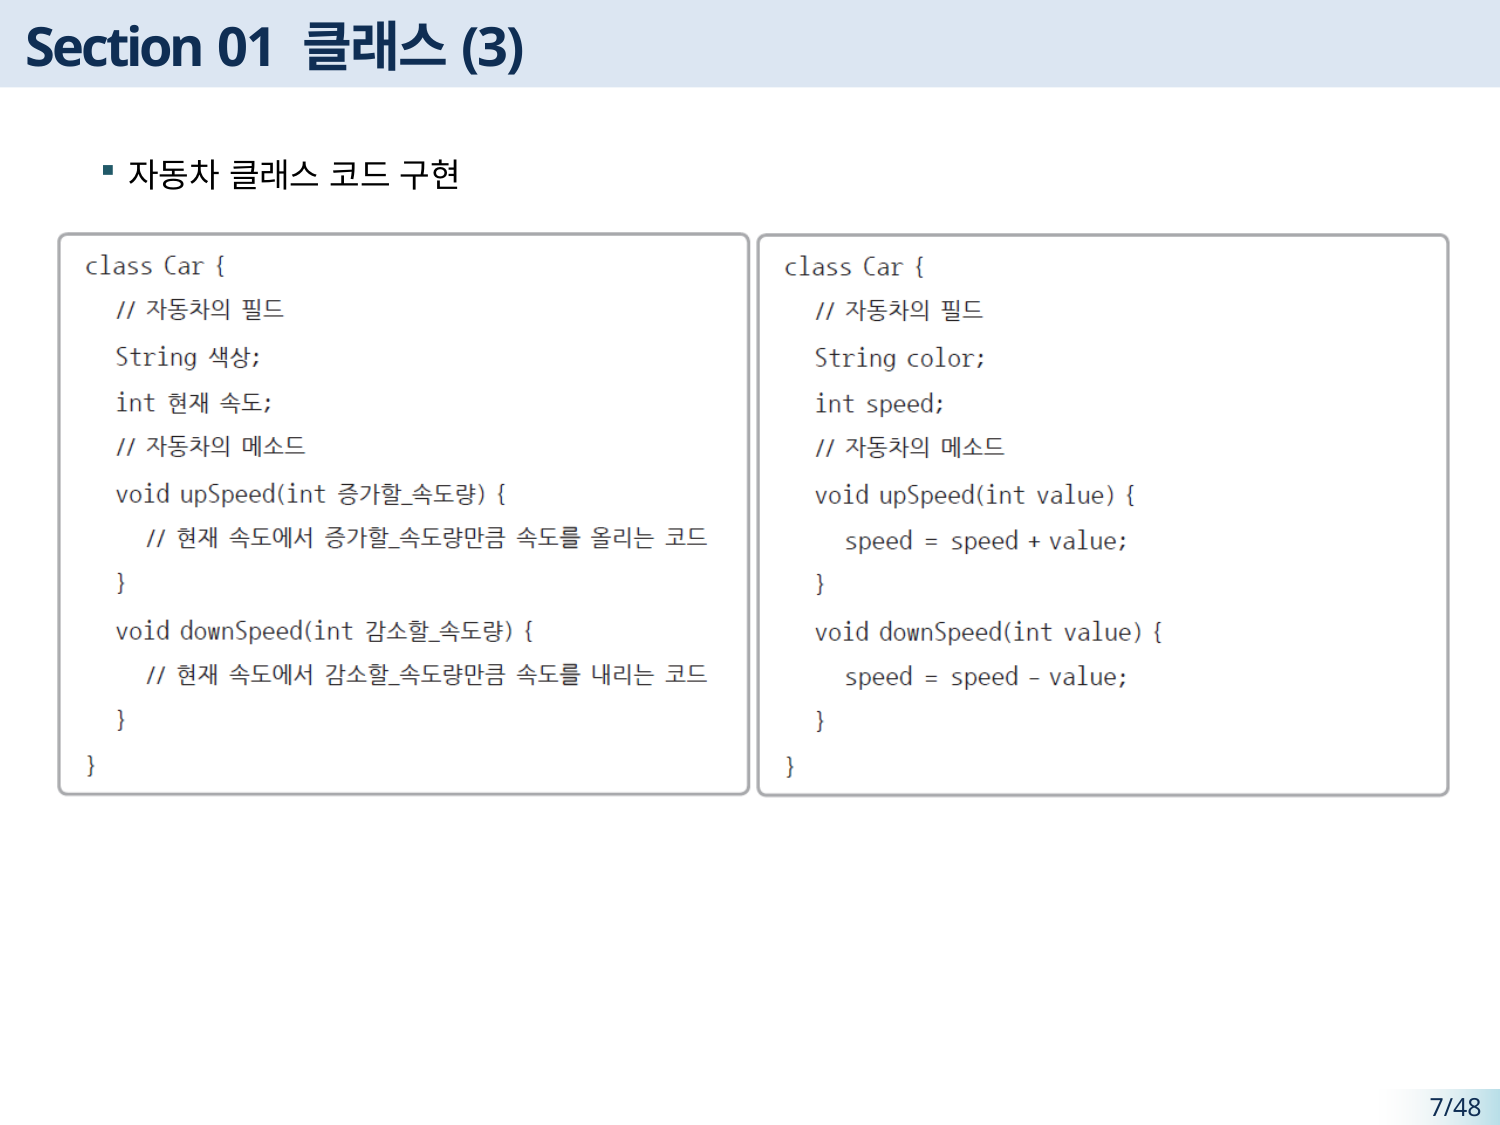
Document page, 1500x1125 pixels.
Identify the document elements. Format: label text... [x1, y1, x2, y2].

title Section 01 클래스(3) [10, 5, 1288, 84]
picture [55, 229, 1452, 801]
list 자동차 클래스 코드 구현 [10, 126, 1481, 1057]
